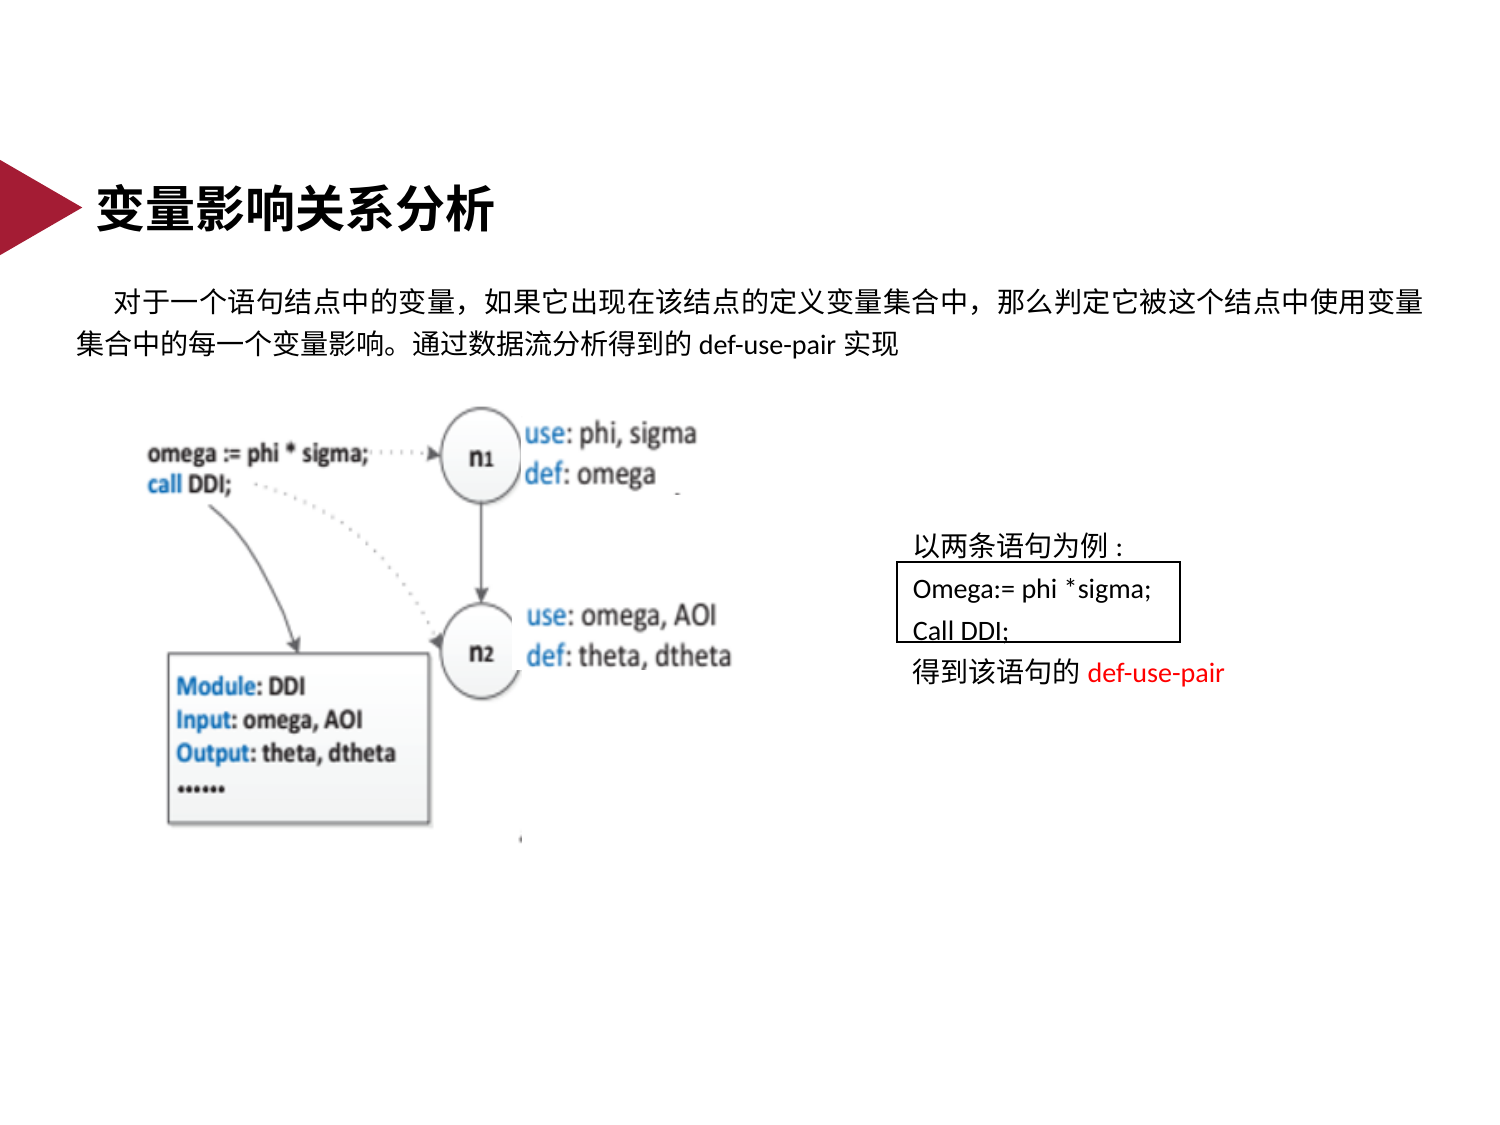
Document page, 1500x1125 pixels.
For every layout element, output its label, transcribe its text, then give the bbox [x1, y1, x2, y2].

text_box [860, 512, 1395, 695]
text_box 变量影响关系分析 [80, 169, 511, 245]
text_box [105, 402, 750, 857]
text_box 对于一个语句结点中的变量，如果它出现在该结点的定义变量集合中，那么判定它被这个结点中使用变量集合中的每一个变量影响。通过数据流分析得到的def-use-pair实现 [61, 268, 1439, 368]
text_box [0, 159, 83, 256]
